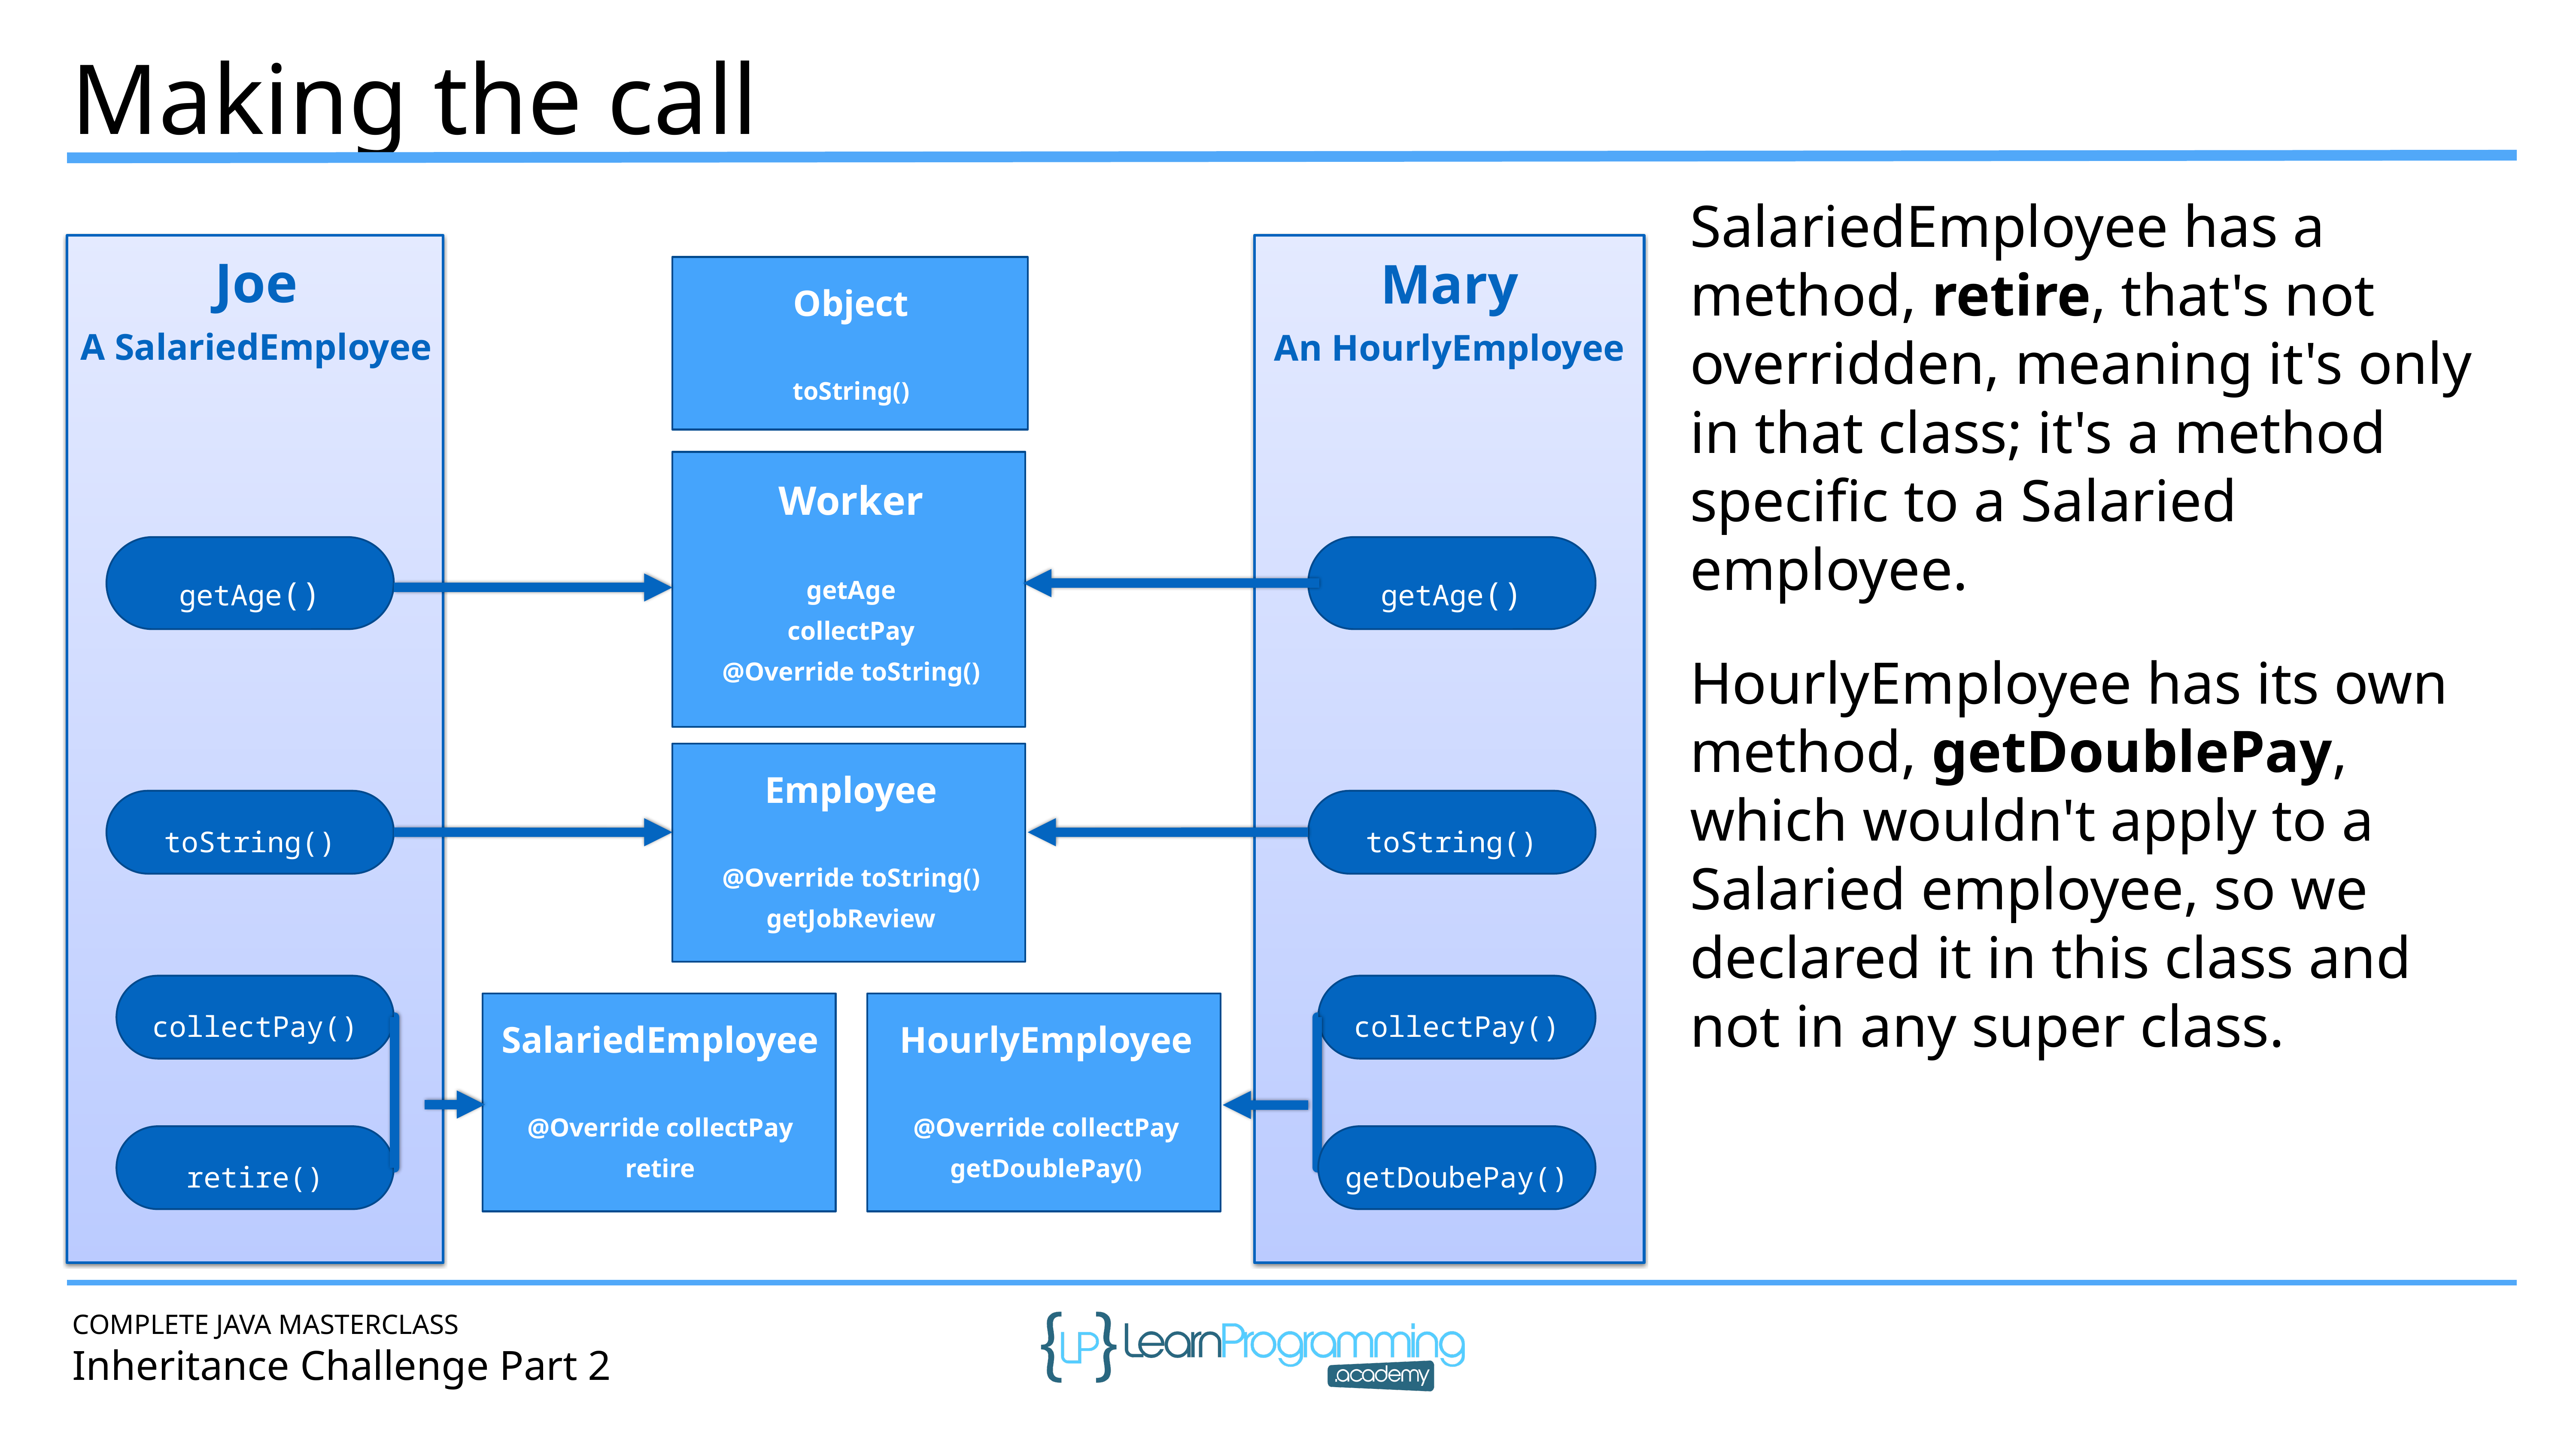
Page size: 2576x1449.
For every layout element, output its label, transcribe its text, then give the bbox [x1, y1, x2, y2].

text_box SalariedEmployee has a method, retire, that's not overridden, meaning it's only in that class; it's a method specific to a Salaried employee. HourlyEmployee has its own method, getDoublePay, which wouldn't apply to a Salaried employee, so we declared it in this class and not in any super class. [1683, 186, 2517, 1139]
text_box Employee @Override toString() getJobReview [674, 764, 1028, 946]
text_box [671, 451, 1026, 586]
text_box Mary An HourlyEmployee [1260, 247, 1639, 430]
text_box Object toString() [674, 277, 1028, 409]
text_box Making the call [65, 32, 764, 159]
text_box SalariedEmployee @Override collectPay retire [485, 1014, 836, 1196]
text_box [1254, 235, 1644, 1263]
text_box Worker getAge collectPay @Override toString() [674, 472, 1028, 701]
text_box [671, 588, 1026, 728]
text_box [671, 256, 1029, 431]
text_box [393, 1017, 395, 1168]
picture [1032, 1302, 1477, 1400]
text_box COMPLETE JAVA MASTERCLASS Inheritance Challenge Part 2 [67, 1302, 1030, 1394]
text_box getDoubePay() [1317, 1125, 1597, 1210]
text_box getAge() [105, 536, 395, 630]
text_box [67, 235, 444, 1263]
text_box HourlyEmployee @Override collectPay getDoublePay() [869, 1014, 1223, 1196]
text_box collectPay() [1318, 975, 1597, 1060]
text_box getAge() [1308, 536, 1597, 630]
text_box retire() [115, 1125, 394, 1210]
text_box [482, 993, 837, 1212]
text_box [671, 743, 1026, 832]
text_box [671, 833, 1026, 963]
text_box toString() [1308, 790, 1597, 875]
text_box toString() [105, 790, 395, 875]
text_box collectPay() [115, 975, 394, 1060]
text_box [866, 993, 1221, 1212]
text_box Joe A SalariedEmployee [67, 246, 446, 430]
